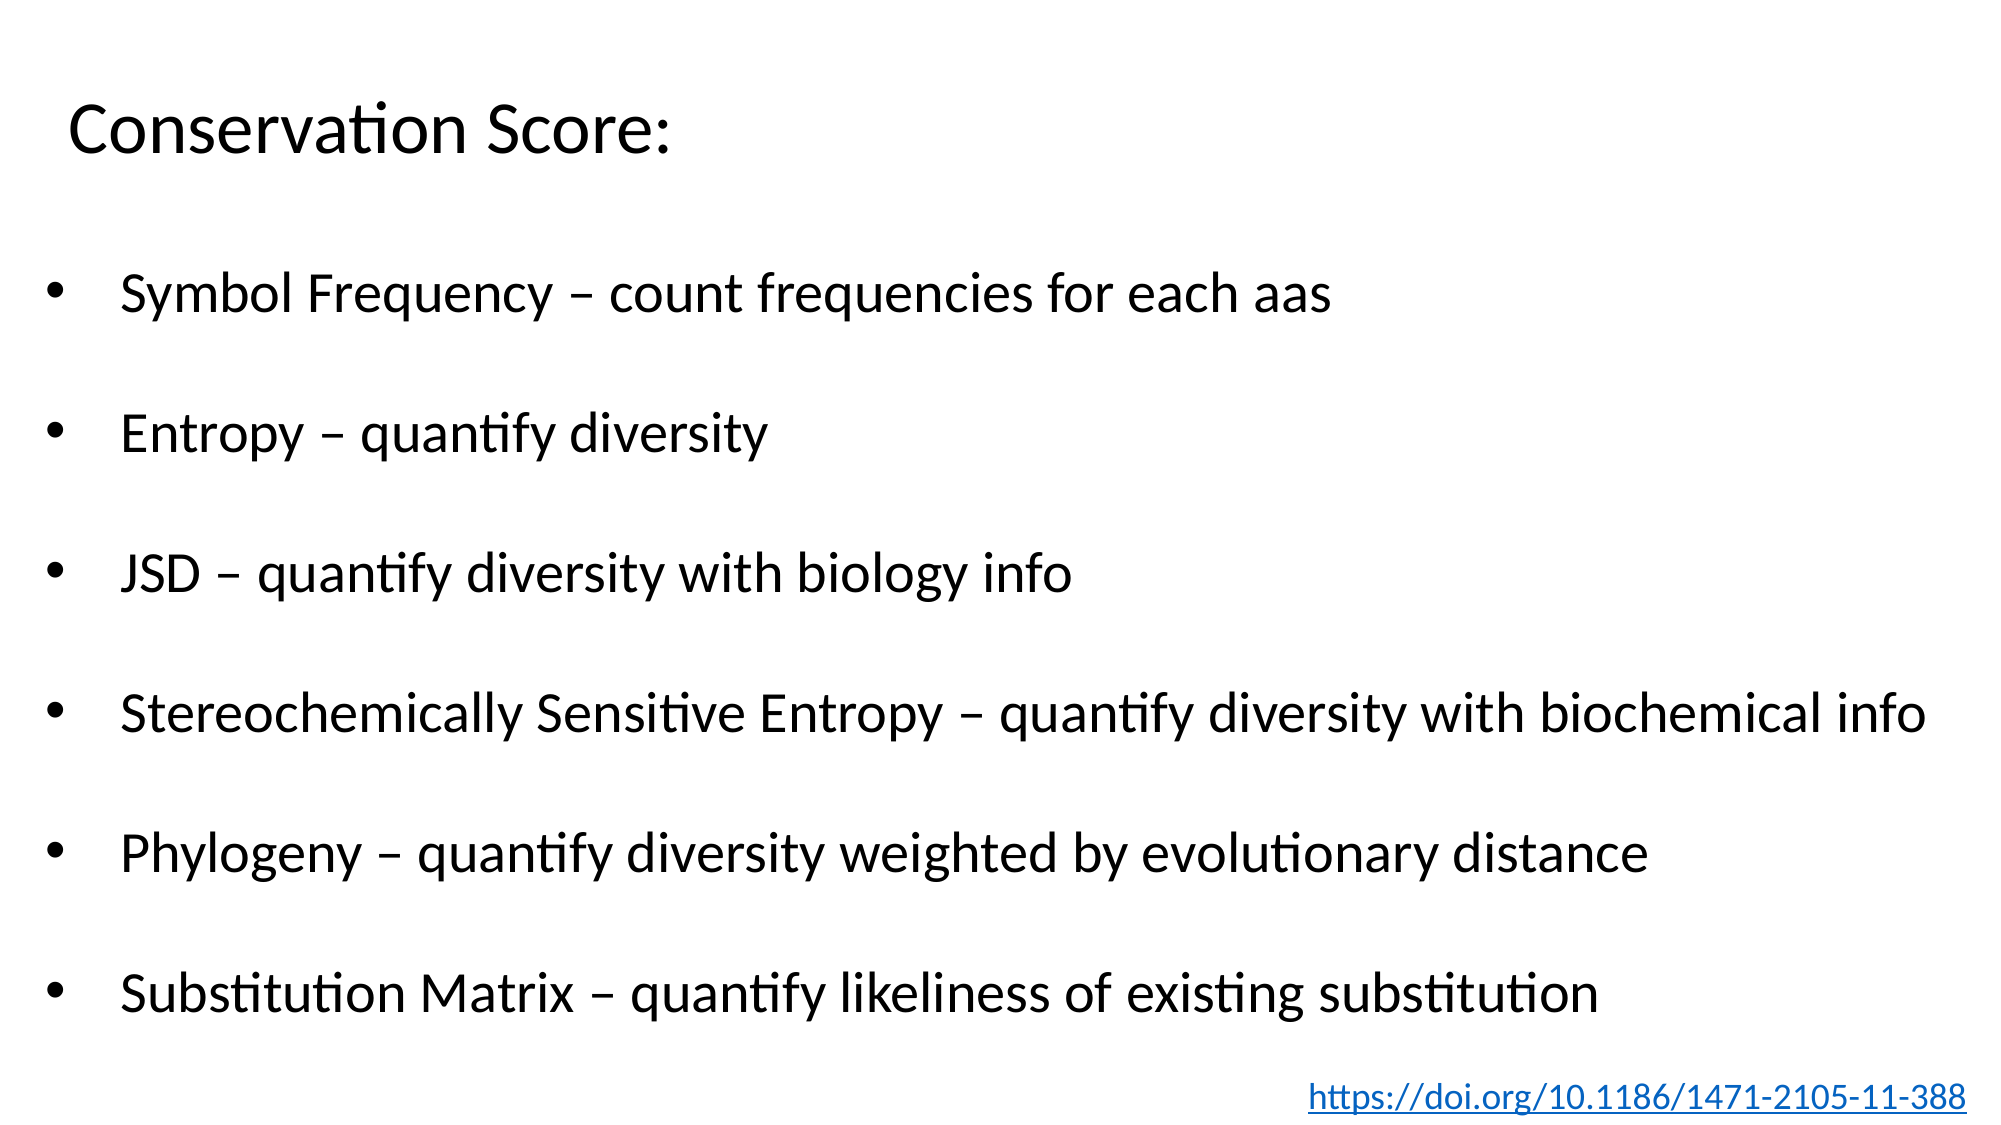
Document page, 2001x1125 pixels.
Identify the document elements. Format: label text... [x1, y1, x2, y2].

text_box Symbol Frequency – count frequencies for each aas Entropy – quantify diversity JSD – quantify diversity with biology info Stereochemically Sensitive Entropy – quantify diversity with biochemical info Phylogeny – quantify diversity weighted by evolutionary distance Substitution Matrix – quantify likeliness of existing substitution [31, 177, 1969, 1032]
text_box https://doi.org/10.1186/1471-2105-11-388 [1293, 1064, 1997, 1125]
text_box Conservation Score: [54, 71, 775, 176]
